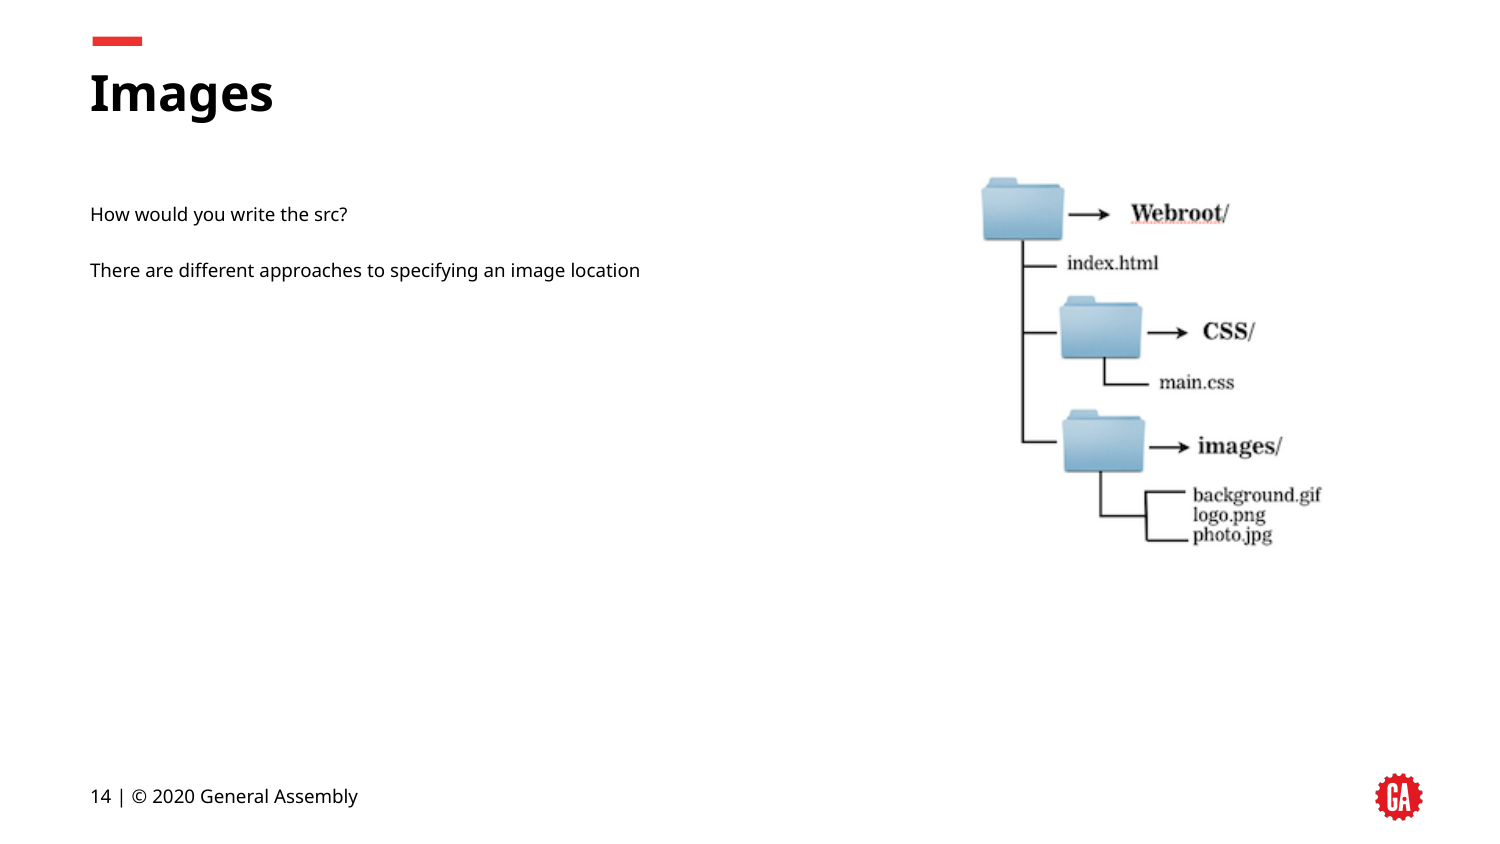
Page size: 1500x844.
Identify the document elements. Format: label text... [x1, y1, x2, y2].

title Images [75, 46, 1473, 140]
list How would you write the src? There are different approaches to specifying an image location [75, 187, 790, 670]
picture [967, 160, 1356, 593]
picture [1373, 771, 1425, 823]
slide_number 14 | © 2020 General Assembly [75, 764, 465, 830]
